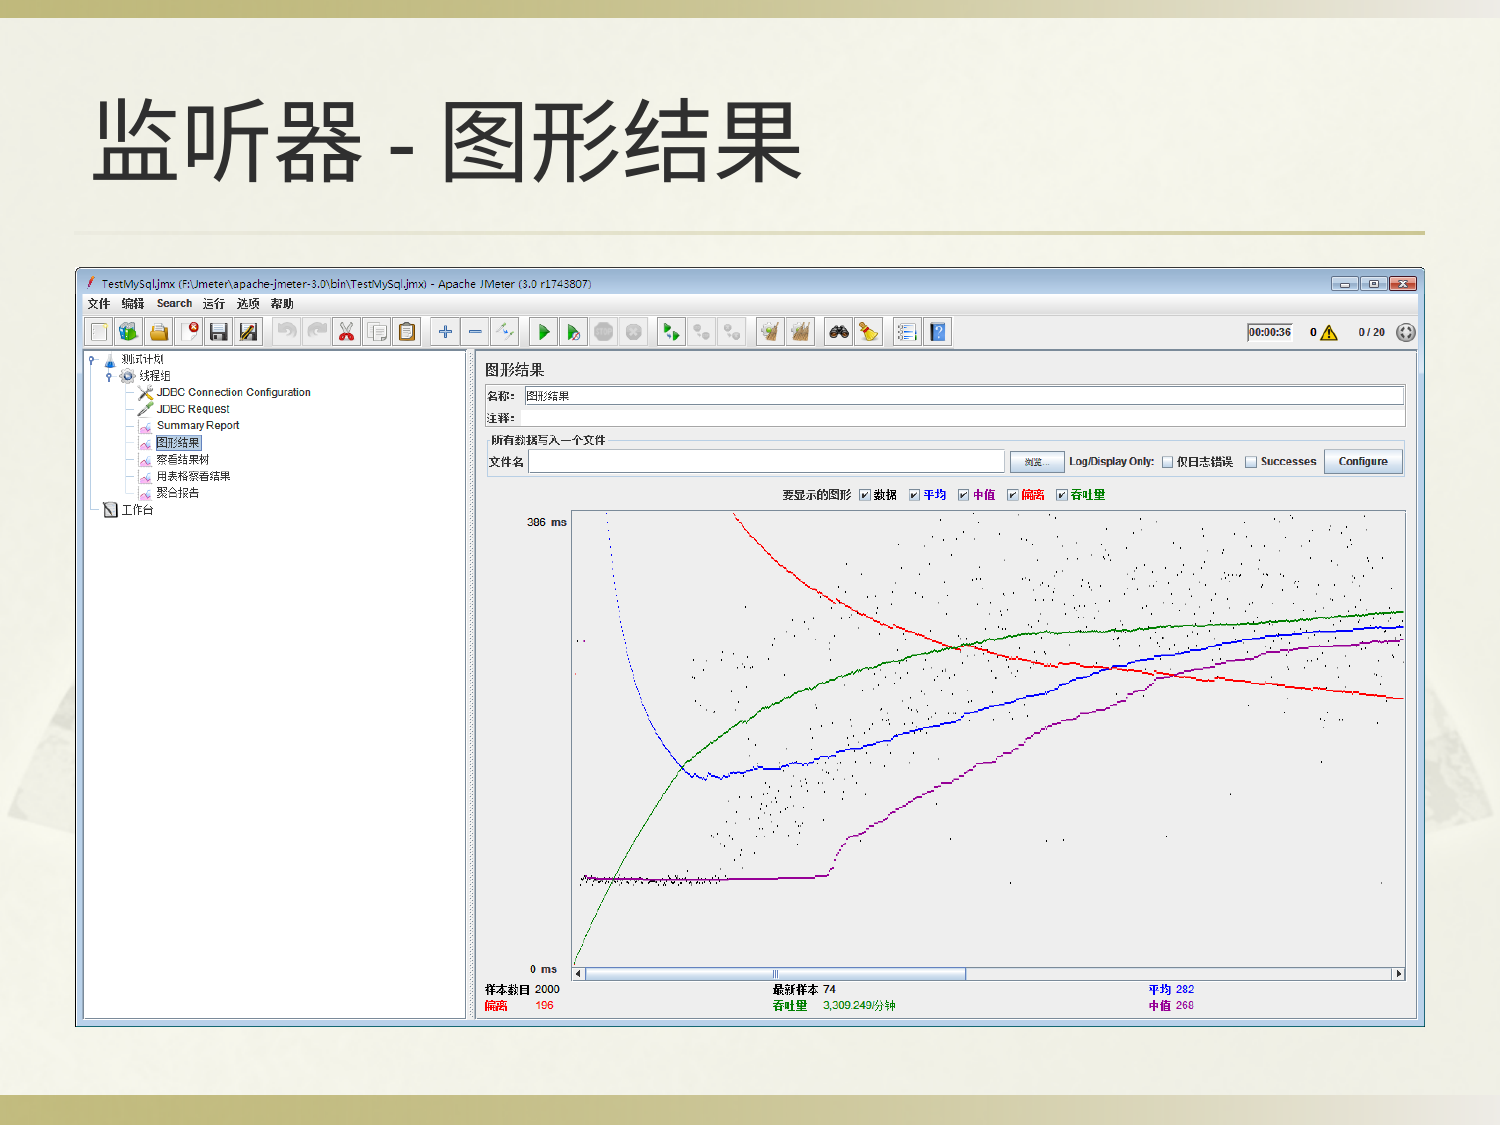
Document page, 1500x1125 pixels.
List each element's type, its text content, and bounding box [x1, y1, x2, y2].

title 监听器-图形结果 [75, 45, 1425, 233]
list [74, 266, 1426, 1028]
